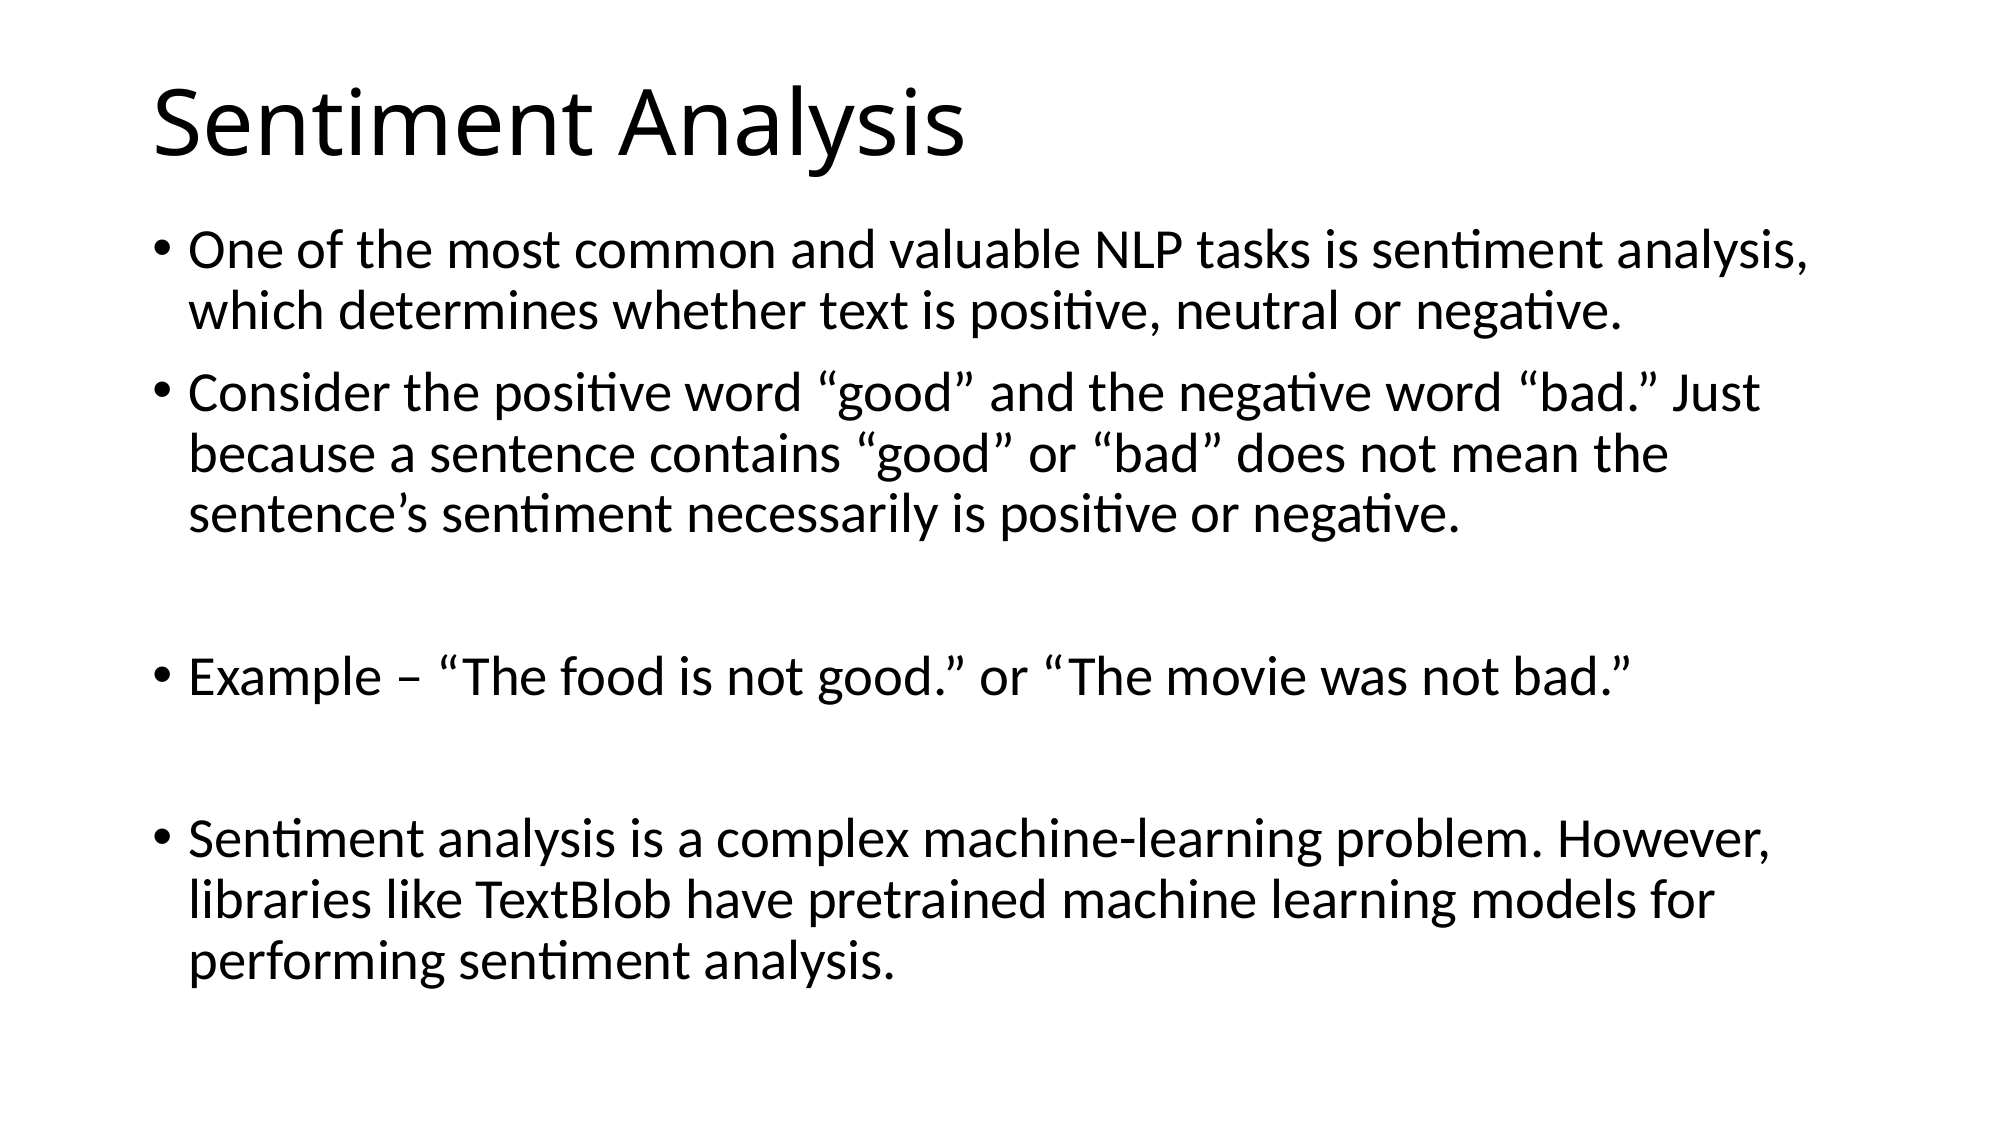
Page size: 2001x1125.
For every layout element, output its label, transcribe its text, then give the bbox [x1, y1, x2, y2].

list One of the most common and valuable NLP tasks is sentiment analysis, which determines whether text is positive, neutral or negative. Consider the positive word “good” and the negative word “bad.” Just because a sentence contains “good” or “bad” does not mean the sentence’s sentiment necessarily is positive or negative. Example – “The food is not good.” or “The movie was not bad.” Sentiment analysis is a complex machine-learning problem. However, libraries like TextBlob have pretrained machine learning models for performing sentiment analysis. [137, 212, 1863, 1014]
title Sentiment Analysis [137, 59, 1863, 192]
